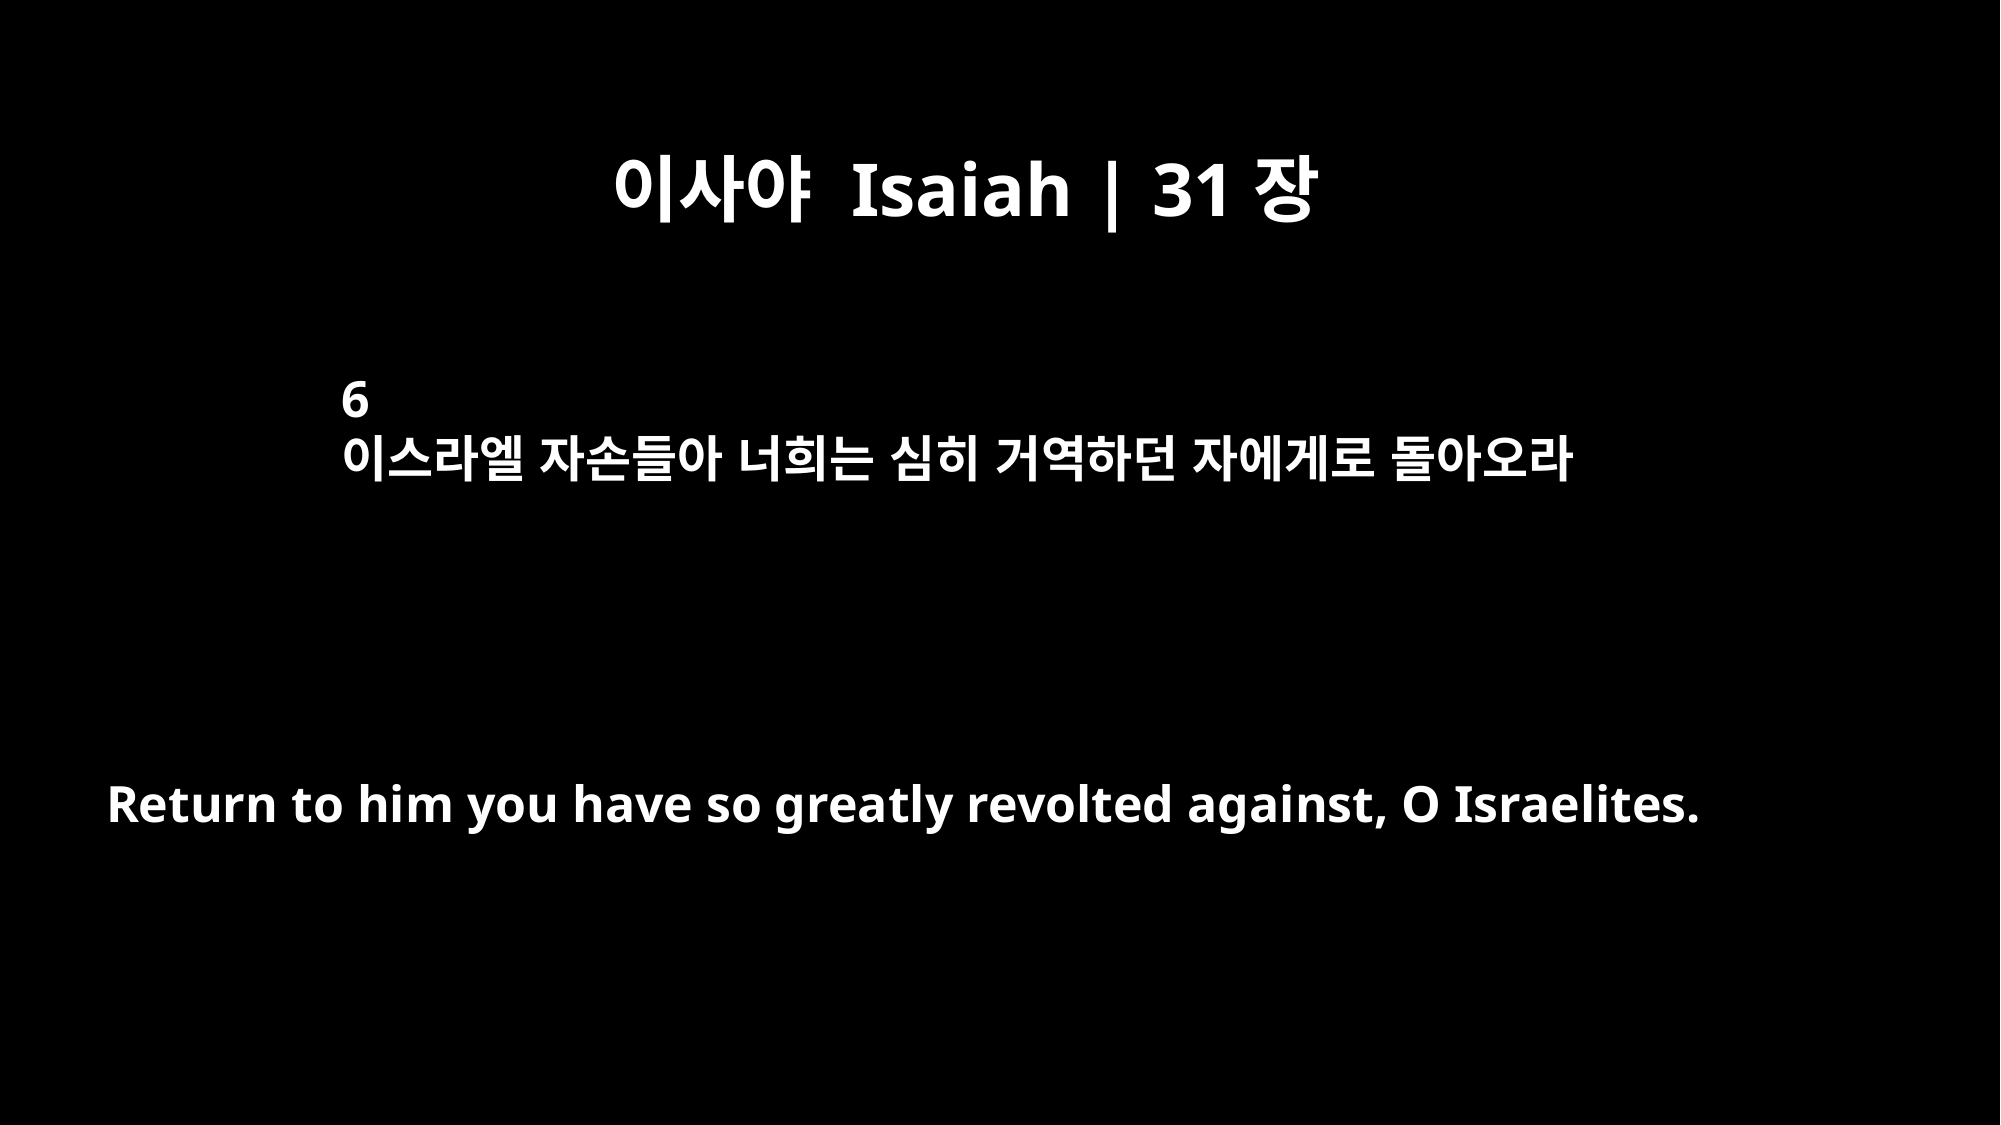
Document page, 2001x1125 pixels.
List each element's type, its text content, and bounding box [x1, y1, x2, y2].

text_box Return to him you have so greatly revolted against, O Israelites. [91, 764, 1717, 840]
text_box 이사야 Isaiah | 31장 [596, 136, 1336, 239]
text_box 6 이스라엘 자손들아 너희는 심히 거역하던 자에게로 돌아오라 [326, 359, 1591, 495]
